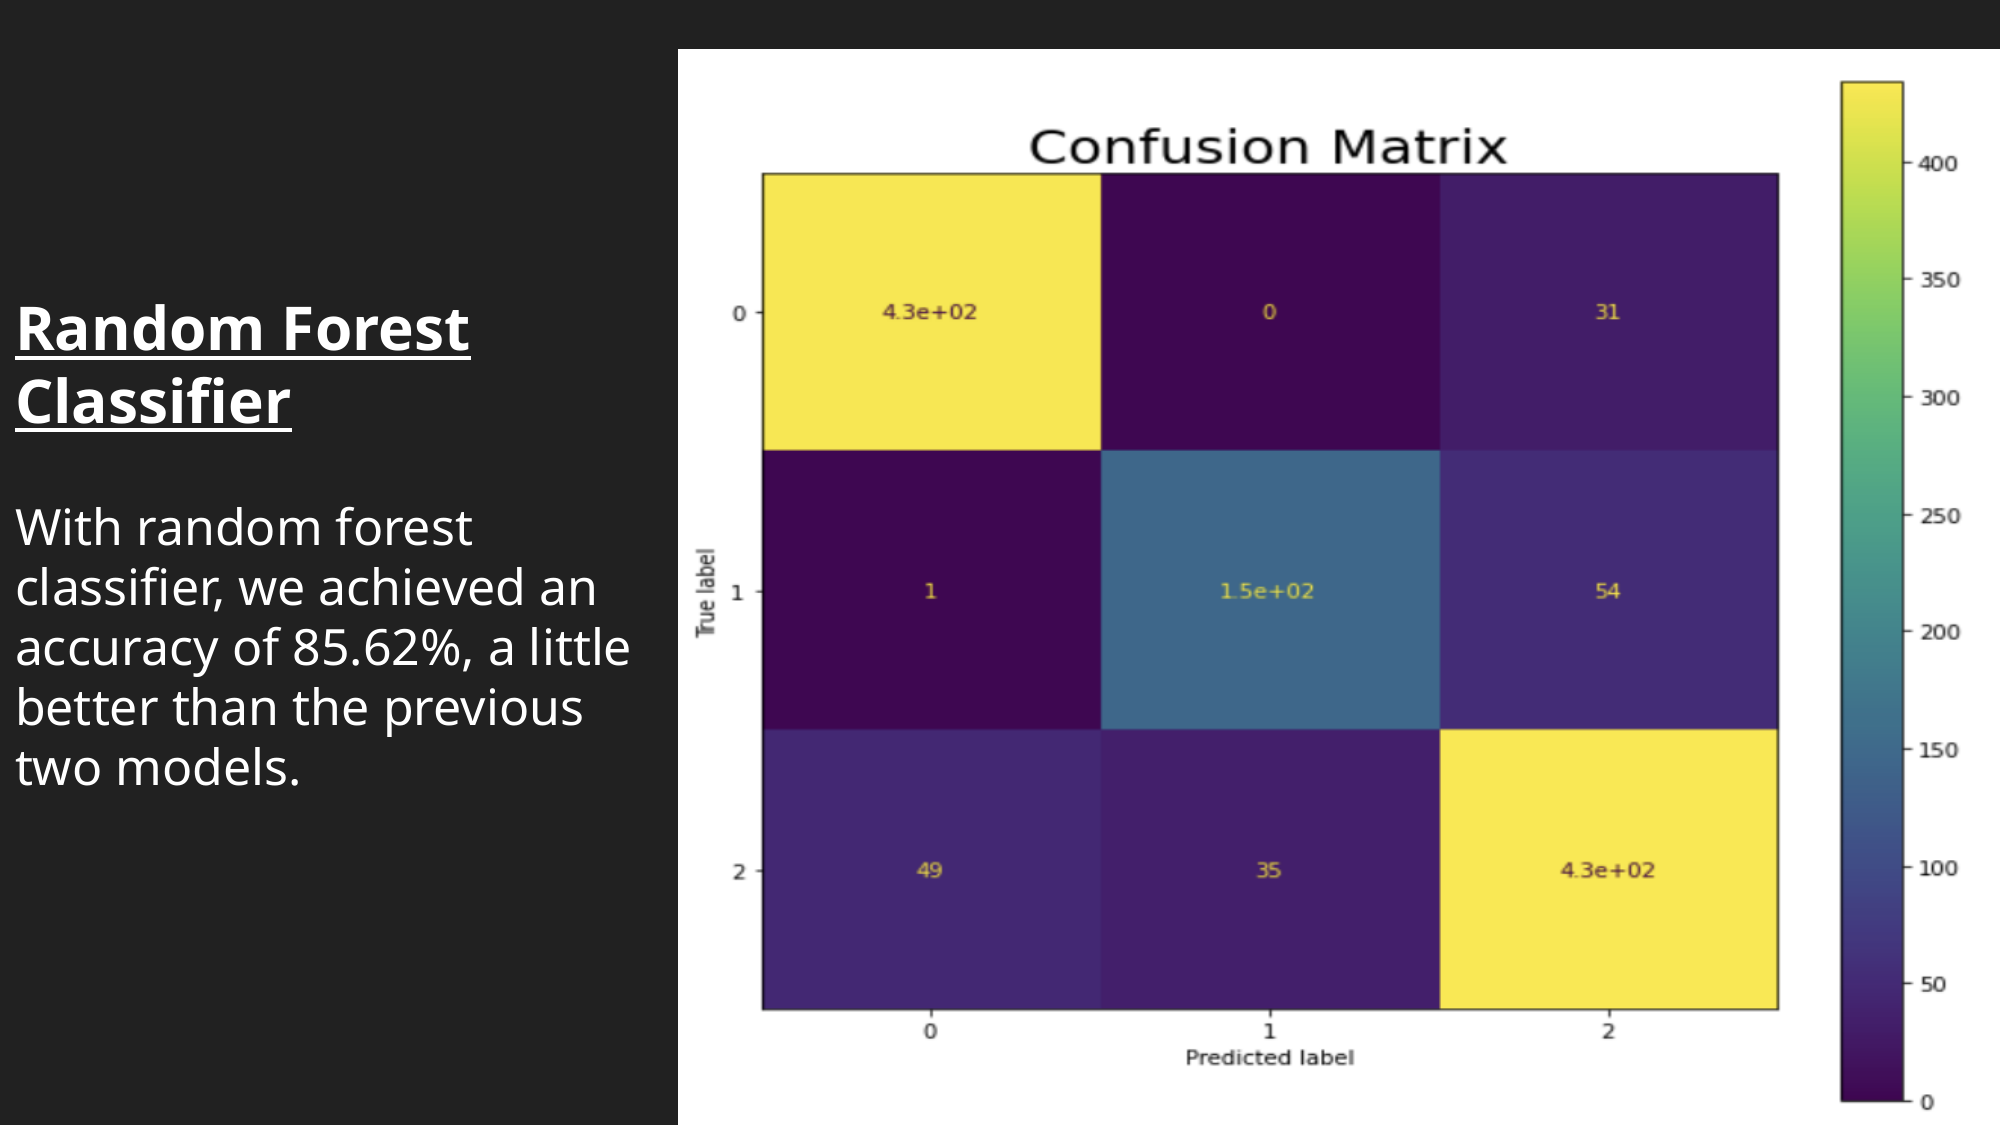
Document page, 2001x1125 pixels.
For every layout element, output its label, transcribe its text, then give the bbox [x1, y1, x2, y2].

picture [678, 49, 2000, 1125]
text_box Random Forest Classifier With random forest classifier, we achieved an accuracy of 85.62%, a little better than the previous two models. [0, 275, 668, 811]
